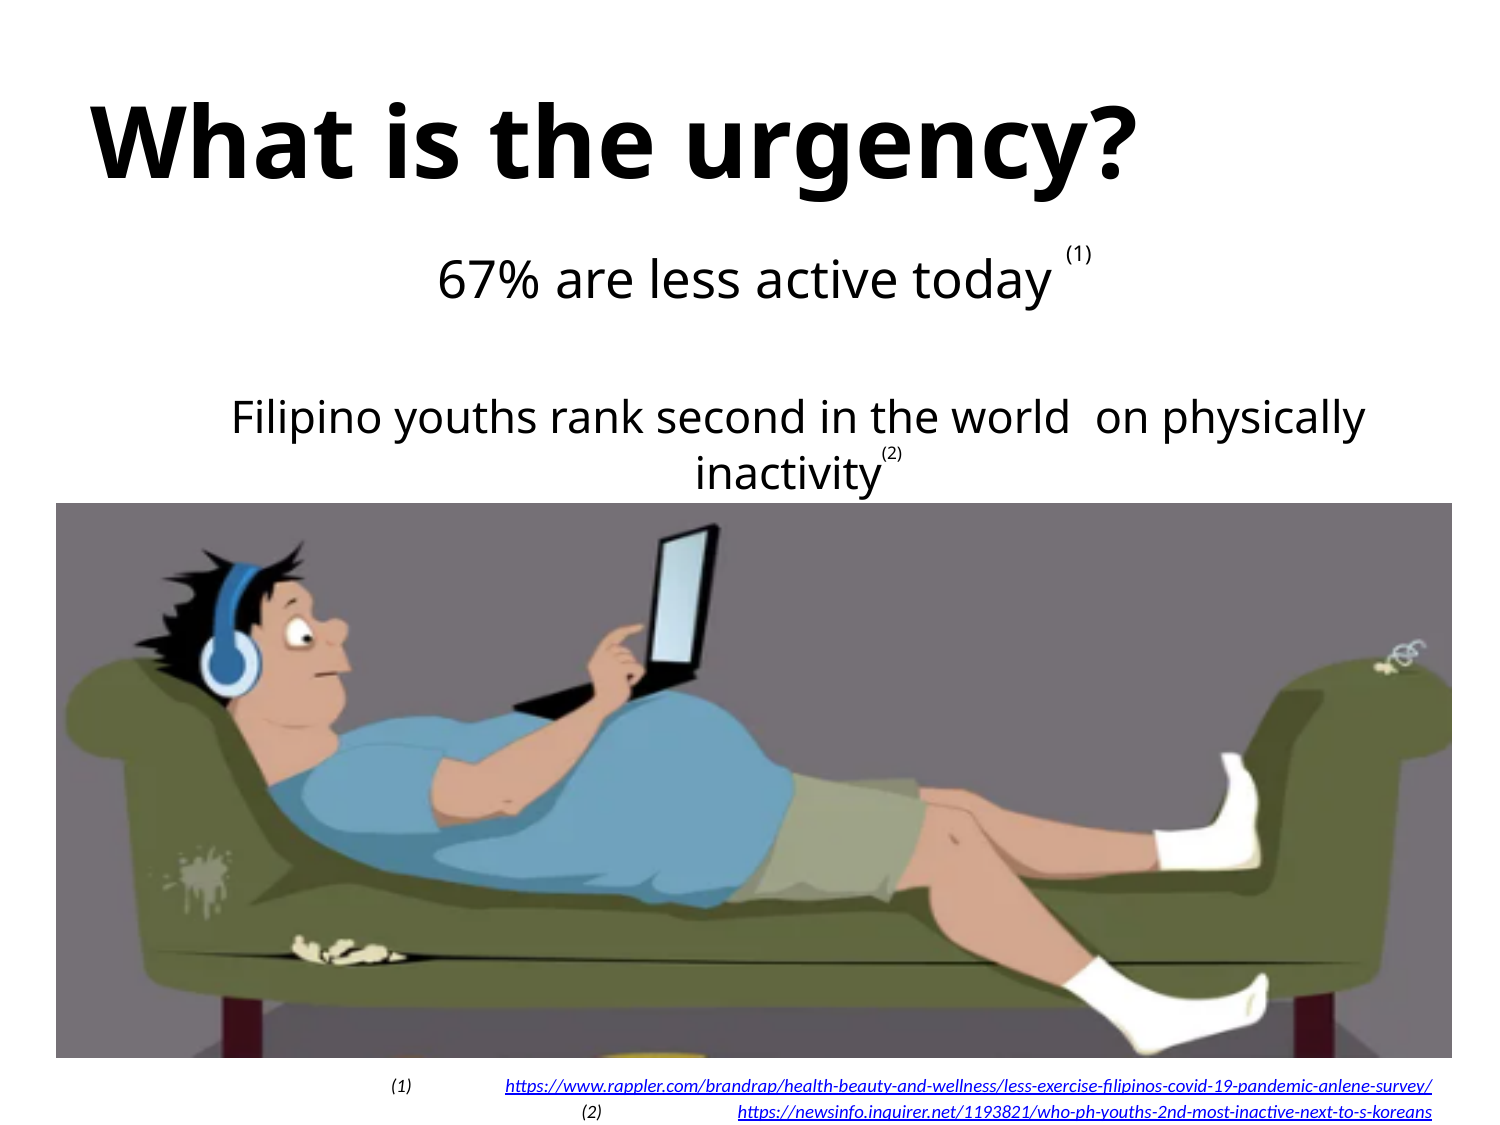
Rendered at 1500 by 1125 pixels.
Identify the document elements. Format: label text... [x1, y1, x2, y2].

title What is the urgency? [75, 45, 1425, 233]
text_box 67% are less active today (1) Filipino youths rank second in the world on physically inactivity(2) [100, 231, 1429, 501]
text_box https://www.rappler.com/brandrap/health-beauty-and-wellness/less-exercise-filipinos-covid-19-pandemic-anlene-survey/ https://newsinfo.inquirer.net/1193821/who-ph-youths-2nd-most-inactive-next-to-s-koreans [38, 1065, 1447, 1125]
picture [56, 503, 1452, 1059]
